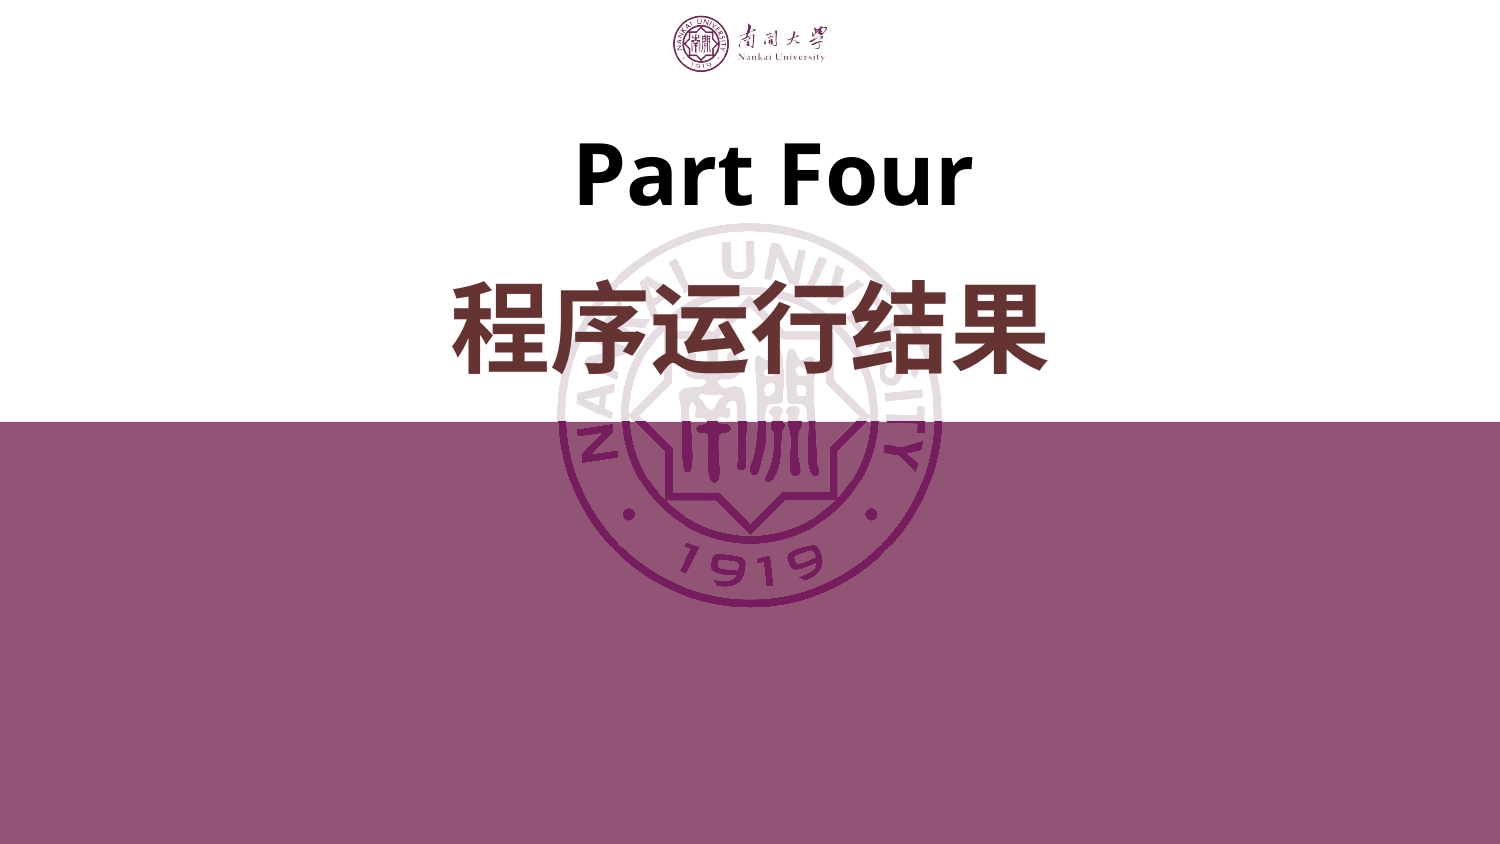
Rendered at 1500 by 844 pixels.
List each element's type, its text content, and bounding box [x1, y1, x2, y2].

text_box 程序运行结果 [946, 258, 1129, 474]
text_box 程序运行结果 [372, 258, 552, 474]
picture [552, 218, 947, 612]
text_box [0, 421, 1500, 844]
picture [661, 0, 839, 85]
text_box Part Four [566, 111, 932, 218]
